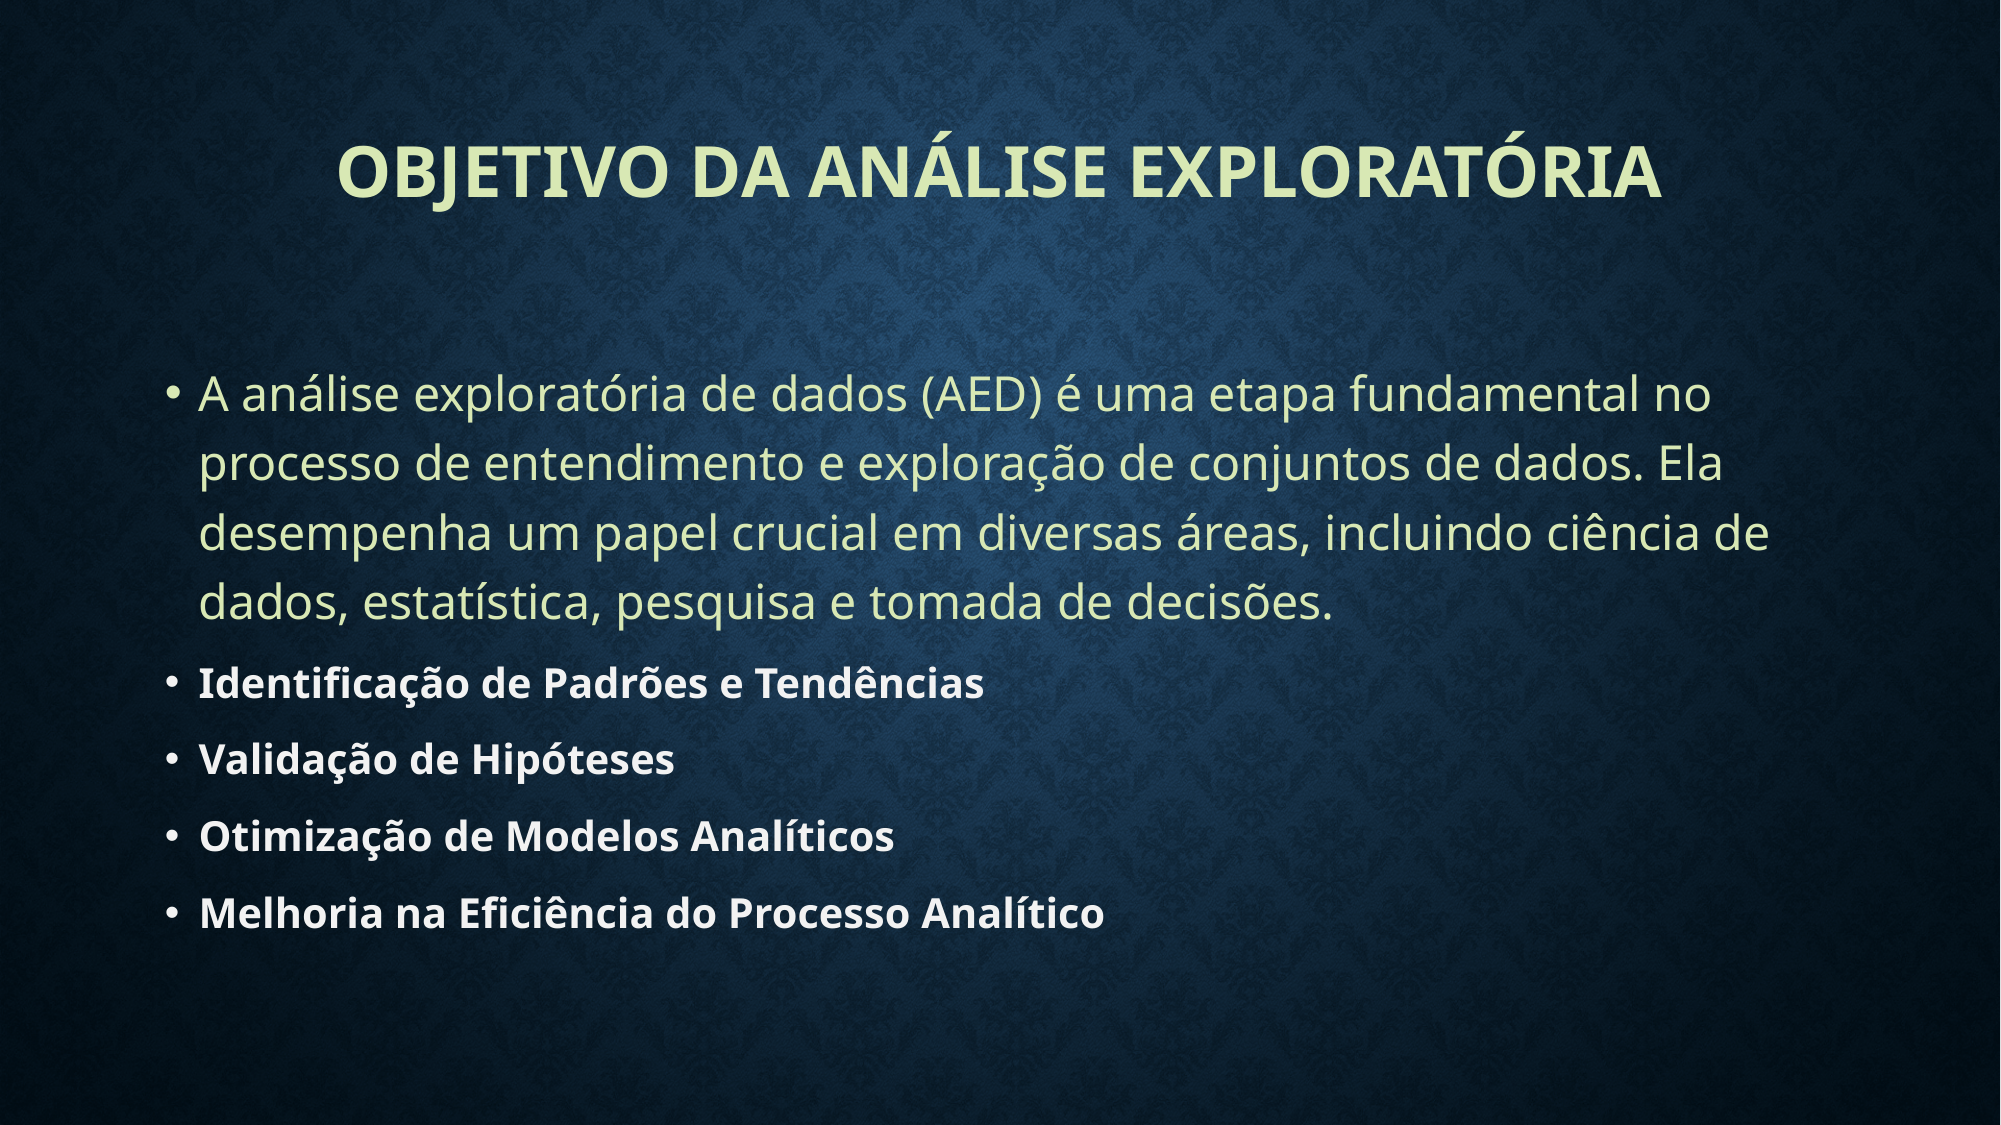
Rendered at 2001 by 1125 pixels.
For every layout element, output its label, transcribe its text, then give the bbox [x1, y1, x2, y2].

title Objetivo da análise exploratória [149, 95, 1849, 255]
list A análise exploratória de dados (AED) é uma etapa fundamental no processo de entendimento e exploração de conjuntos de dados. Ela desempenha um papel crucial em diversas áreas, incluindo ciência de dados, estatística, pesquisa e tomada de decisões. Identificação de Padrões e Tendências Validação de Hipóteses Otimização de Modelos Analíticos Melhoria na Eficiência do Processo Analítico [149, 343, 1849, 950]
